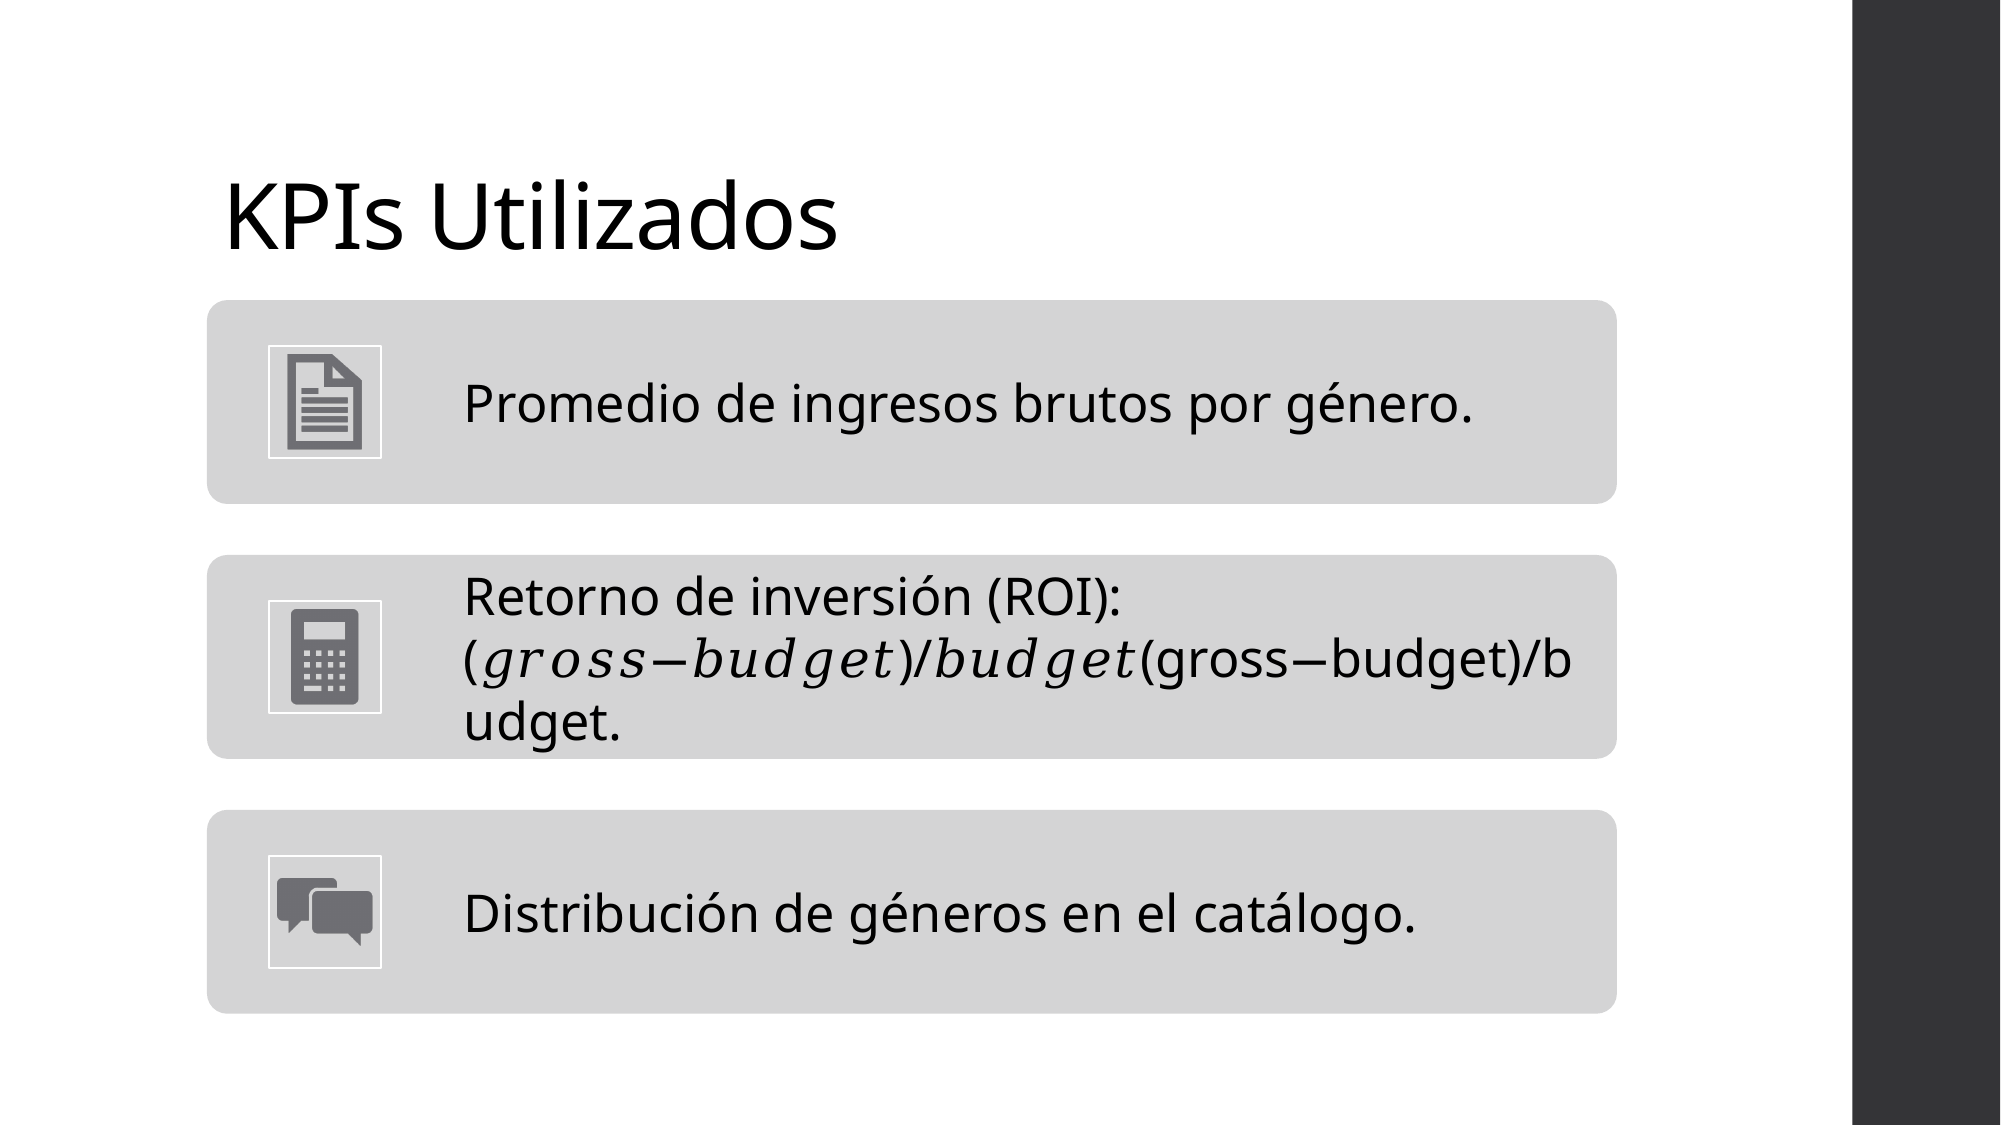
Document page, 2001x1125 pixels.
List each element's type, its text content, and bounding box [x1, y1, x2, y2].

title KPIs Utilizados [206, 60, 1797, 278]
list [206, 299, 1618, 1015]
